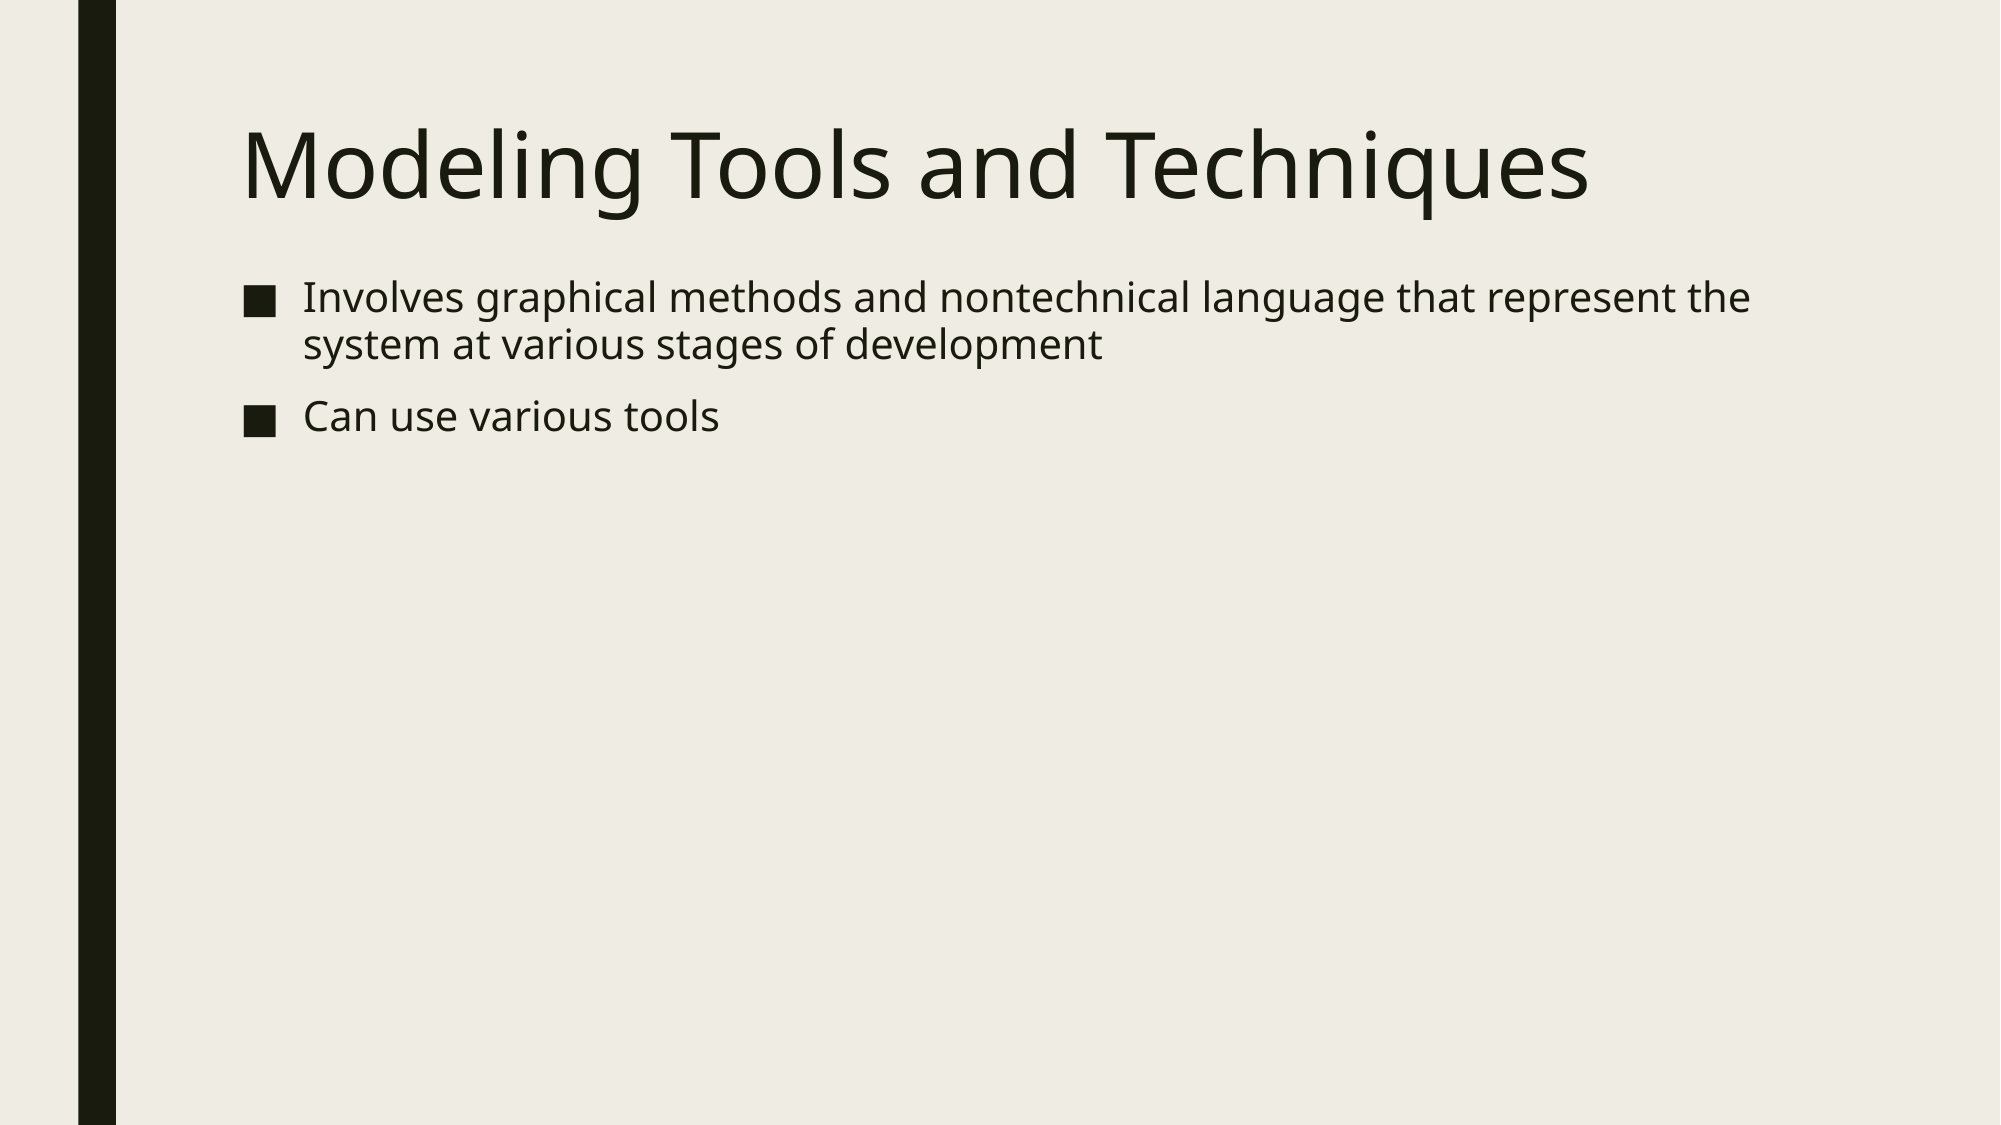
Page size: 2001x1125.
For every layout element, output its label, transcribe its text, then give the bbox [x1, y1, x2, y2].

title Modeling Tools and Techniques [225, 112, 1800, 239]
list Involves graphical methods and nontechnical language that represent the system at various stages of development Can use various tools [225, 267, 1800, 963]
